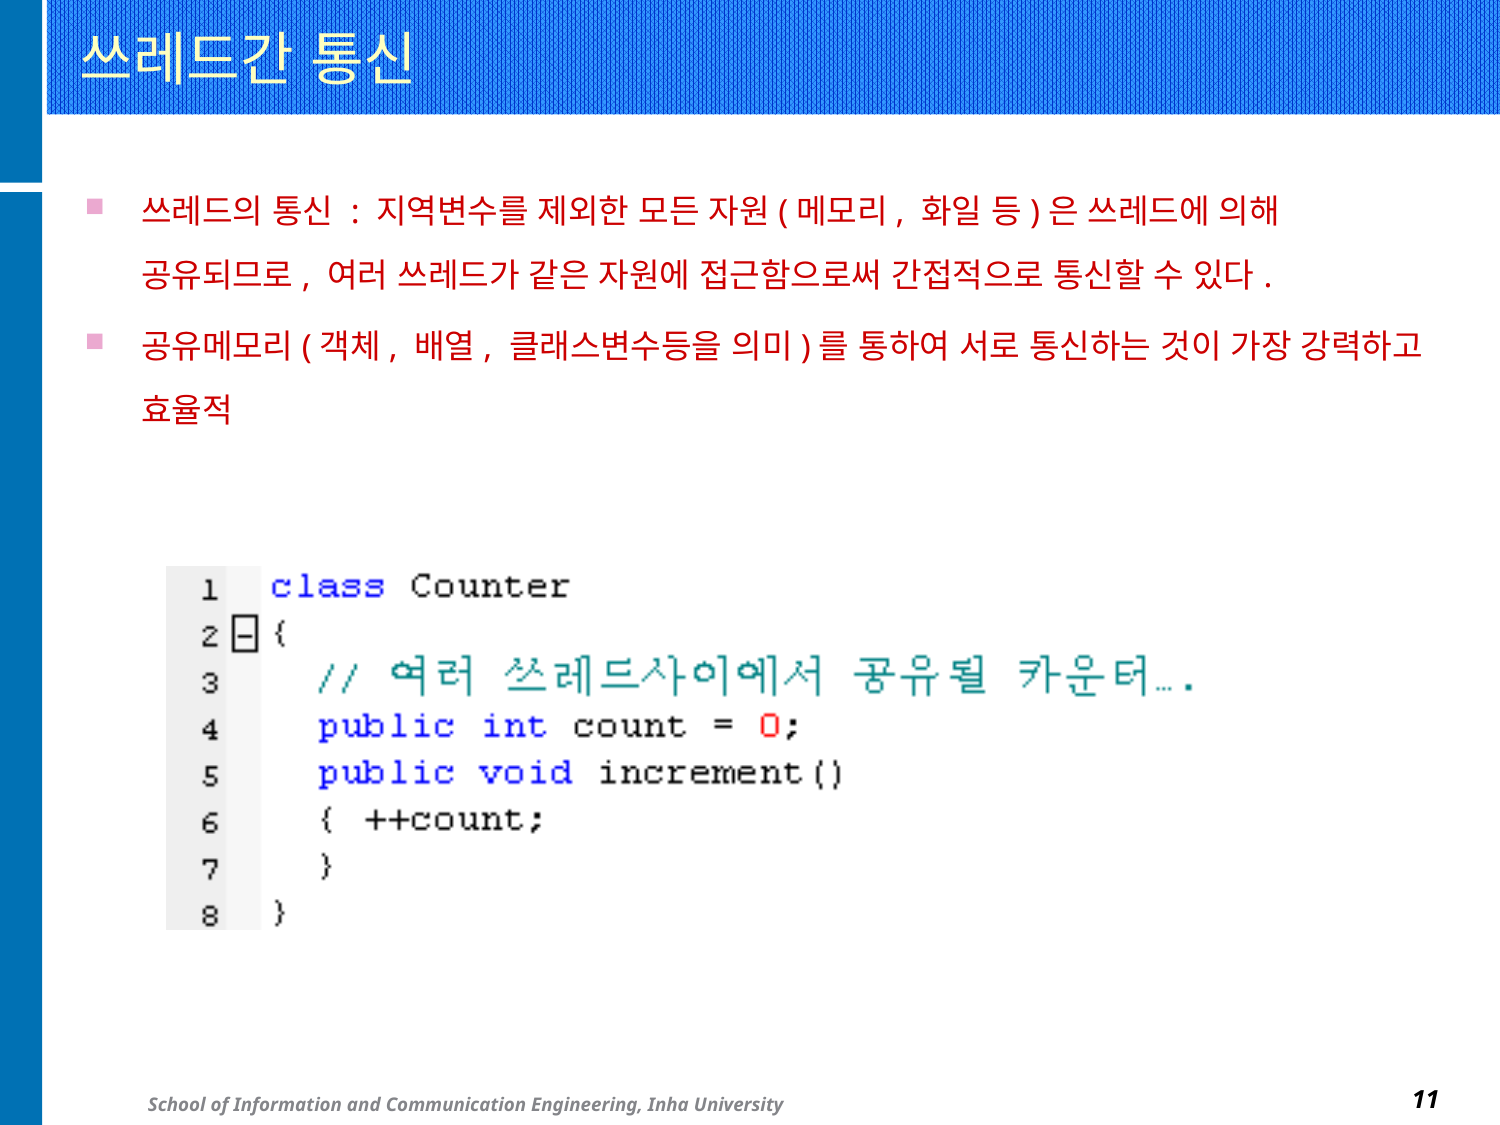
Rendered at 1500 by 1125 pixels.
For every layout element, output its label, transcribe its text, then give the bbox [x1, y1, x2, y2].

list 쓰레드의 통신 : 지역변수를 제외한 모든 자원(메모리, 화일 등)은 쓰레드에 의해 공유되므로, 여러 쓰레드가 같은 자원에 접근함으로써 간접적으로 통신할 수 있다. 공유메모리(객체, 배열, 클래스변수등을 의미)를 통하여 서로 통신하는 것이 가장 강력하고 효율적 [69, 158, 1447, 835]
picture [166, 566, 1268, 930]
title 쓰레드간 통신 [64, 18, 1317, 100]
